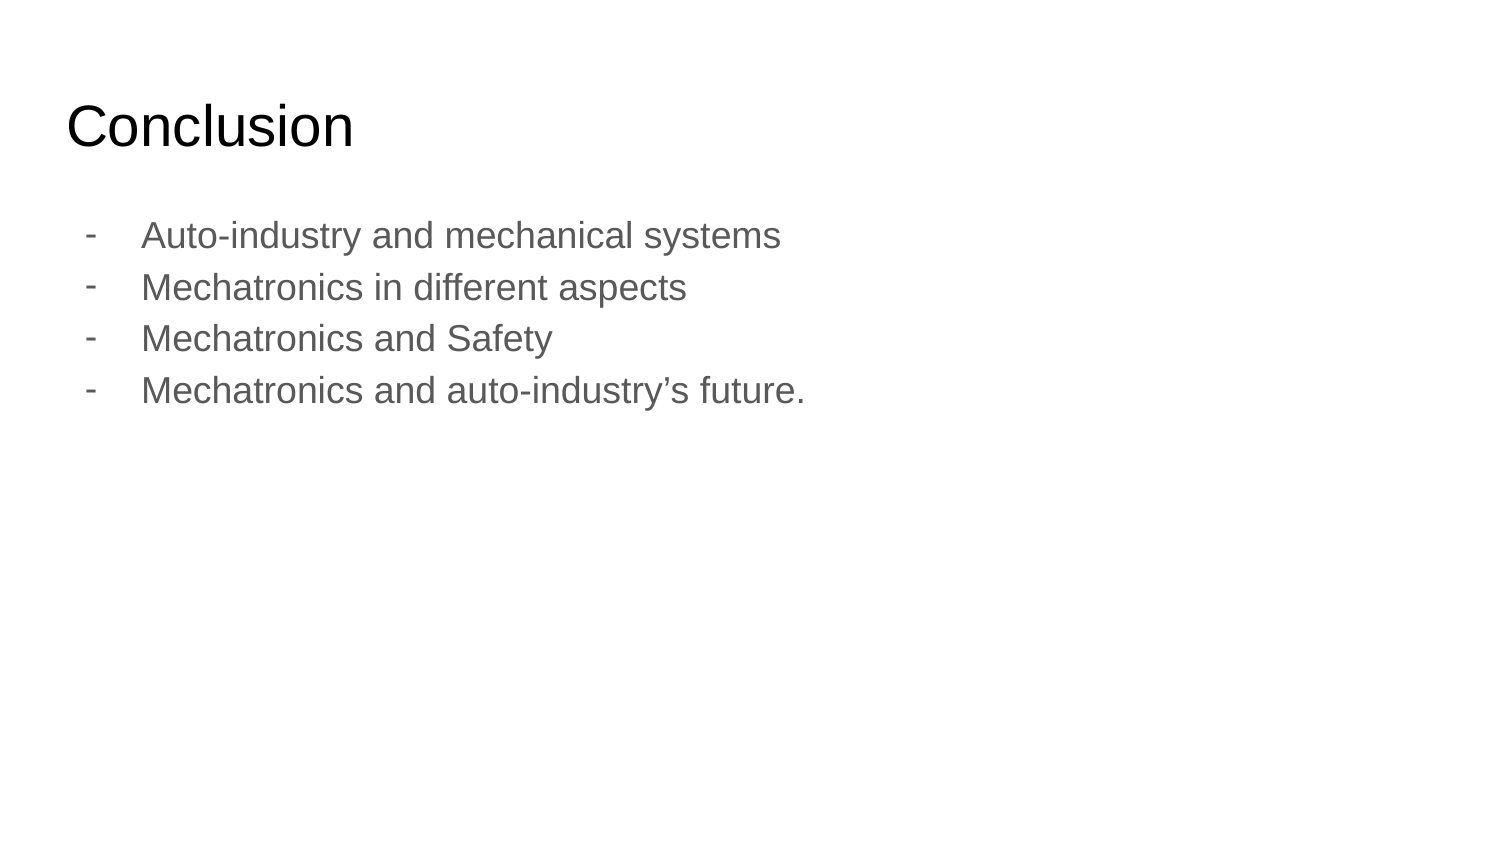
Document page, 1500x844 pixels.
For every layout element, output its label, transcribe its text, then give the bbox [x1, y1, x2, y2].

list Auto-industry and mechanical systems Mechatronics in different aspects Mechatronics and Safety Mechatronics and auto-industry’s future. [51, 189, 1449, 750]
title Conclusion [51, 72, 1449, 167]
